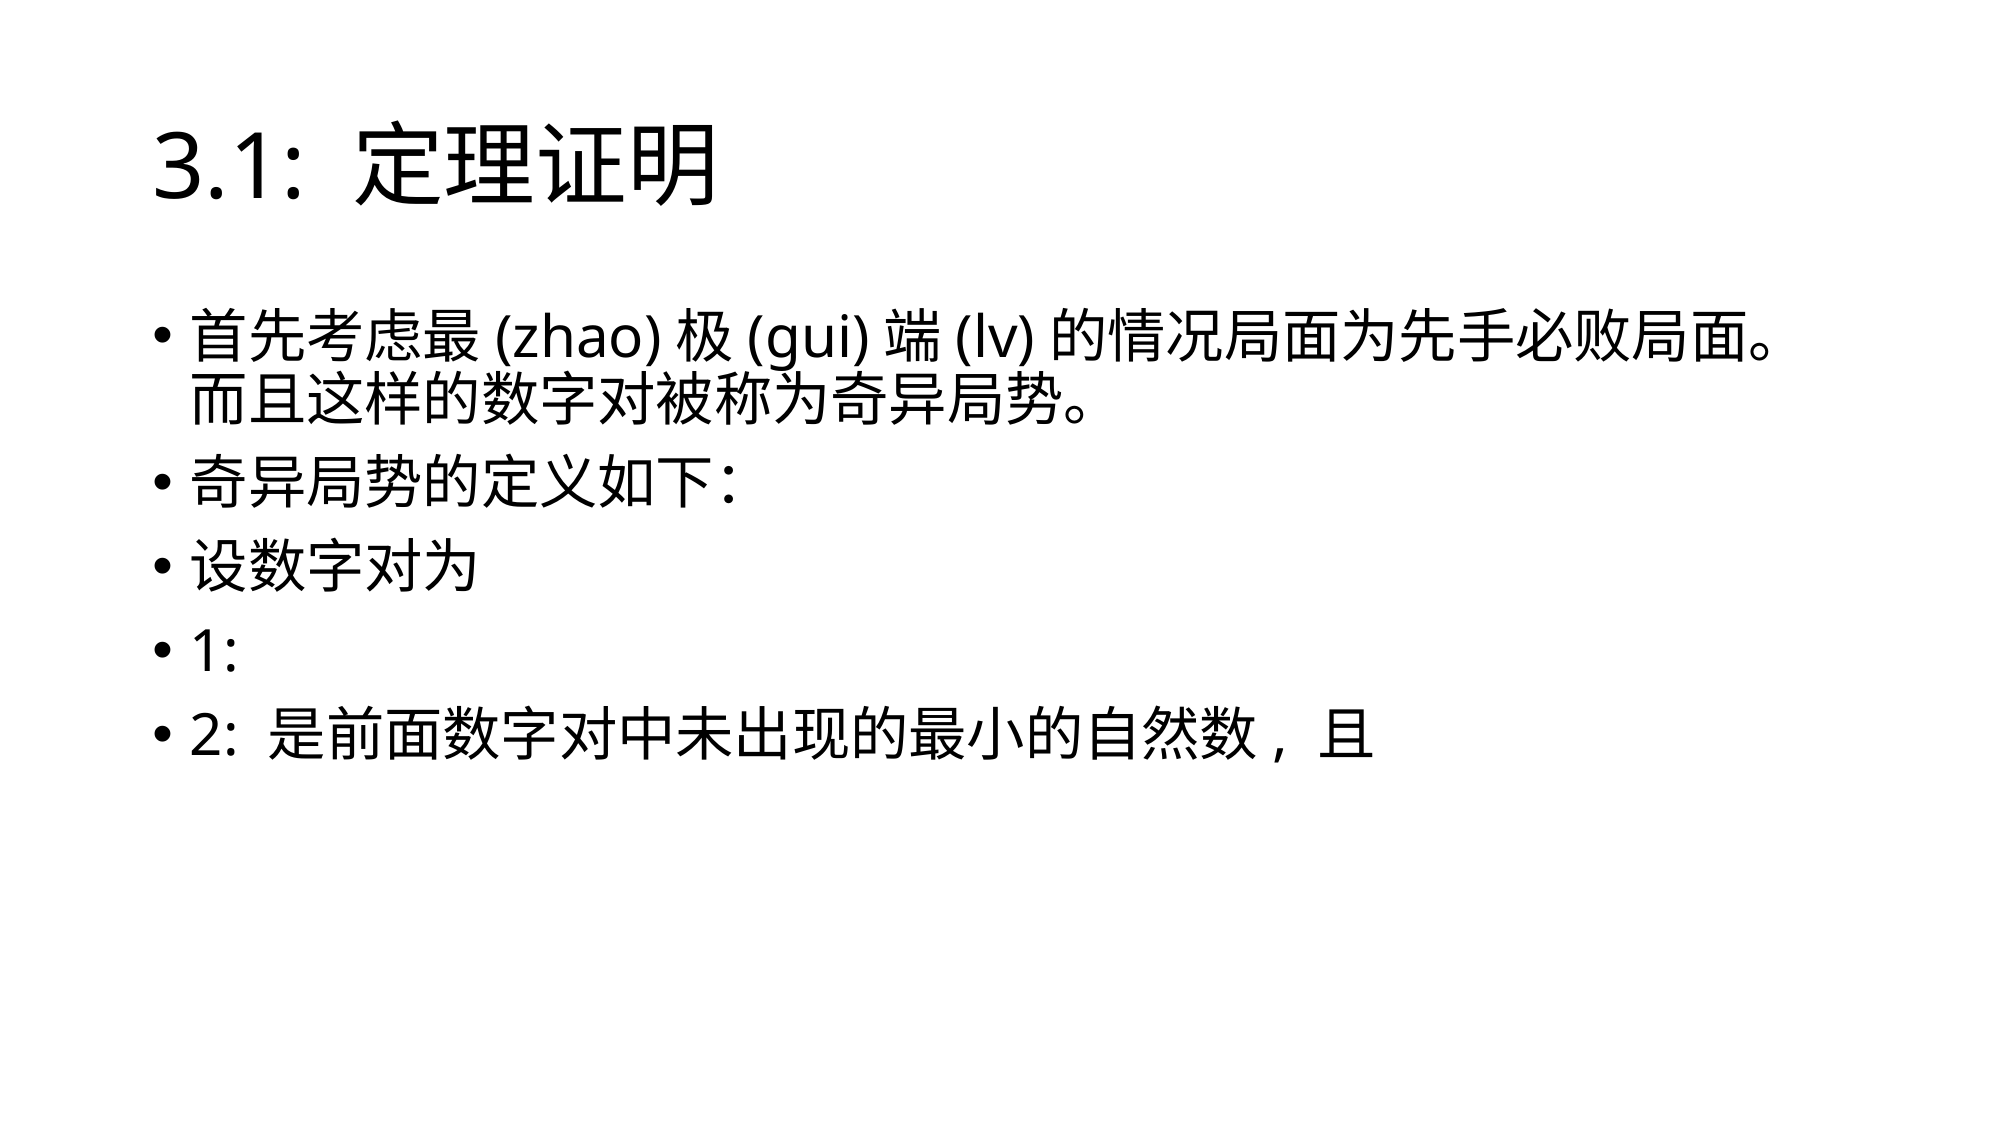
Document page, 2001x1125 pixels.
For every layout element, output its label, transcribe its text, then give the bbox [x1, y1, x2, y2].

title 3.1: 定理证明 [137, 59, 1863, 278]
